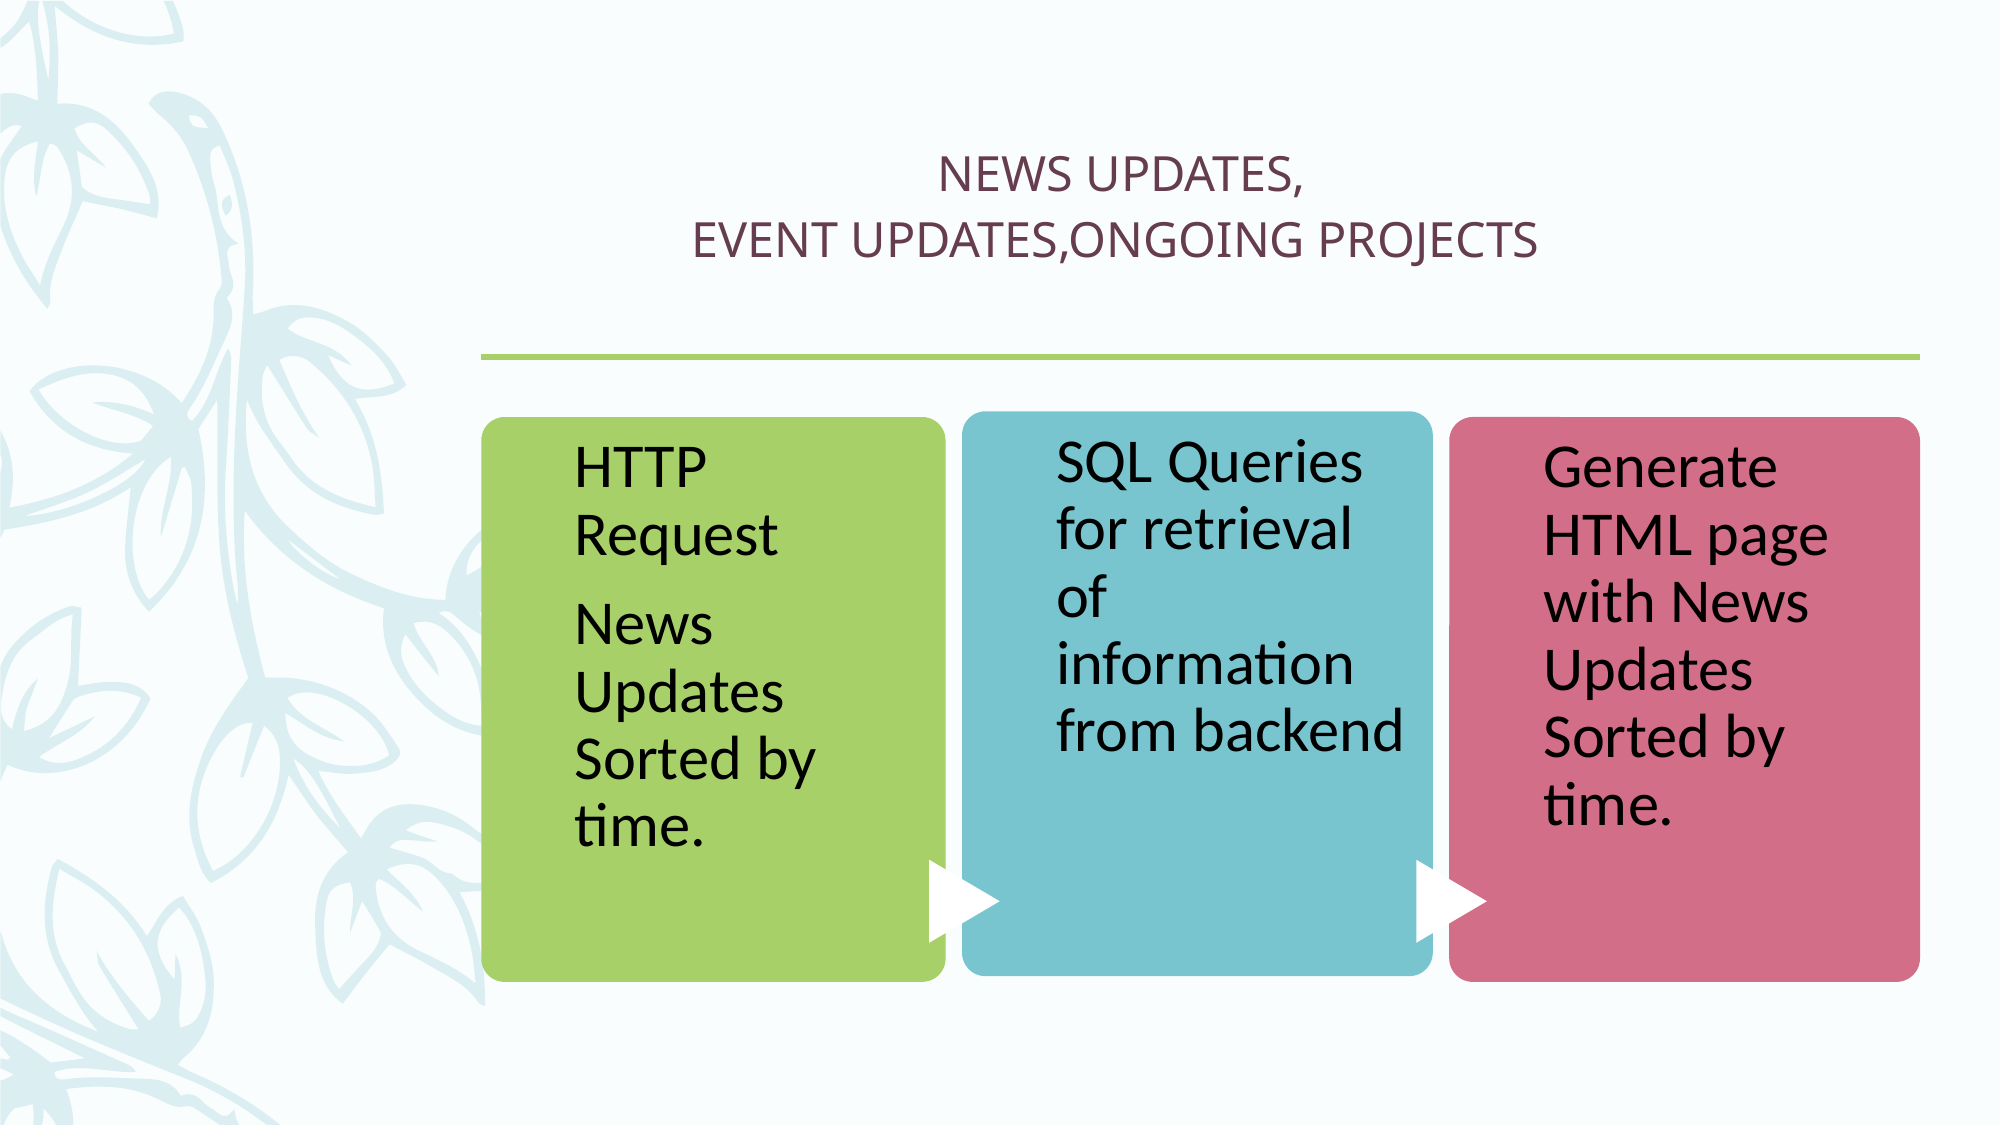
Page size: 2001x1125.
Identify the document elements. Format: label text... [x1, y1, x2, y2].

title NEWS UPDATES, EVENT UPDATES,ONGOING PROJECTS [243, 132, 2000, 345]
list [480, 399, 1921, 1000]
